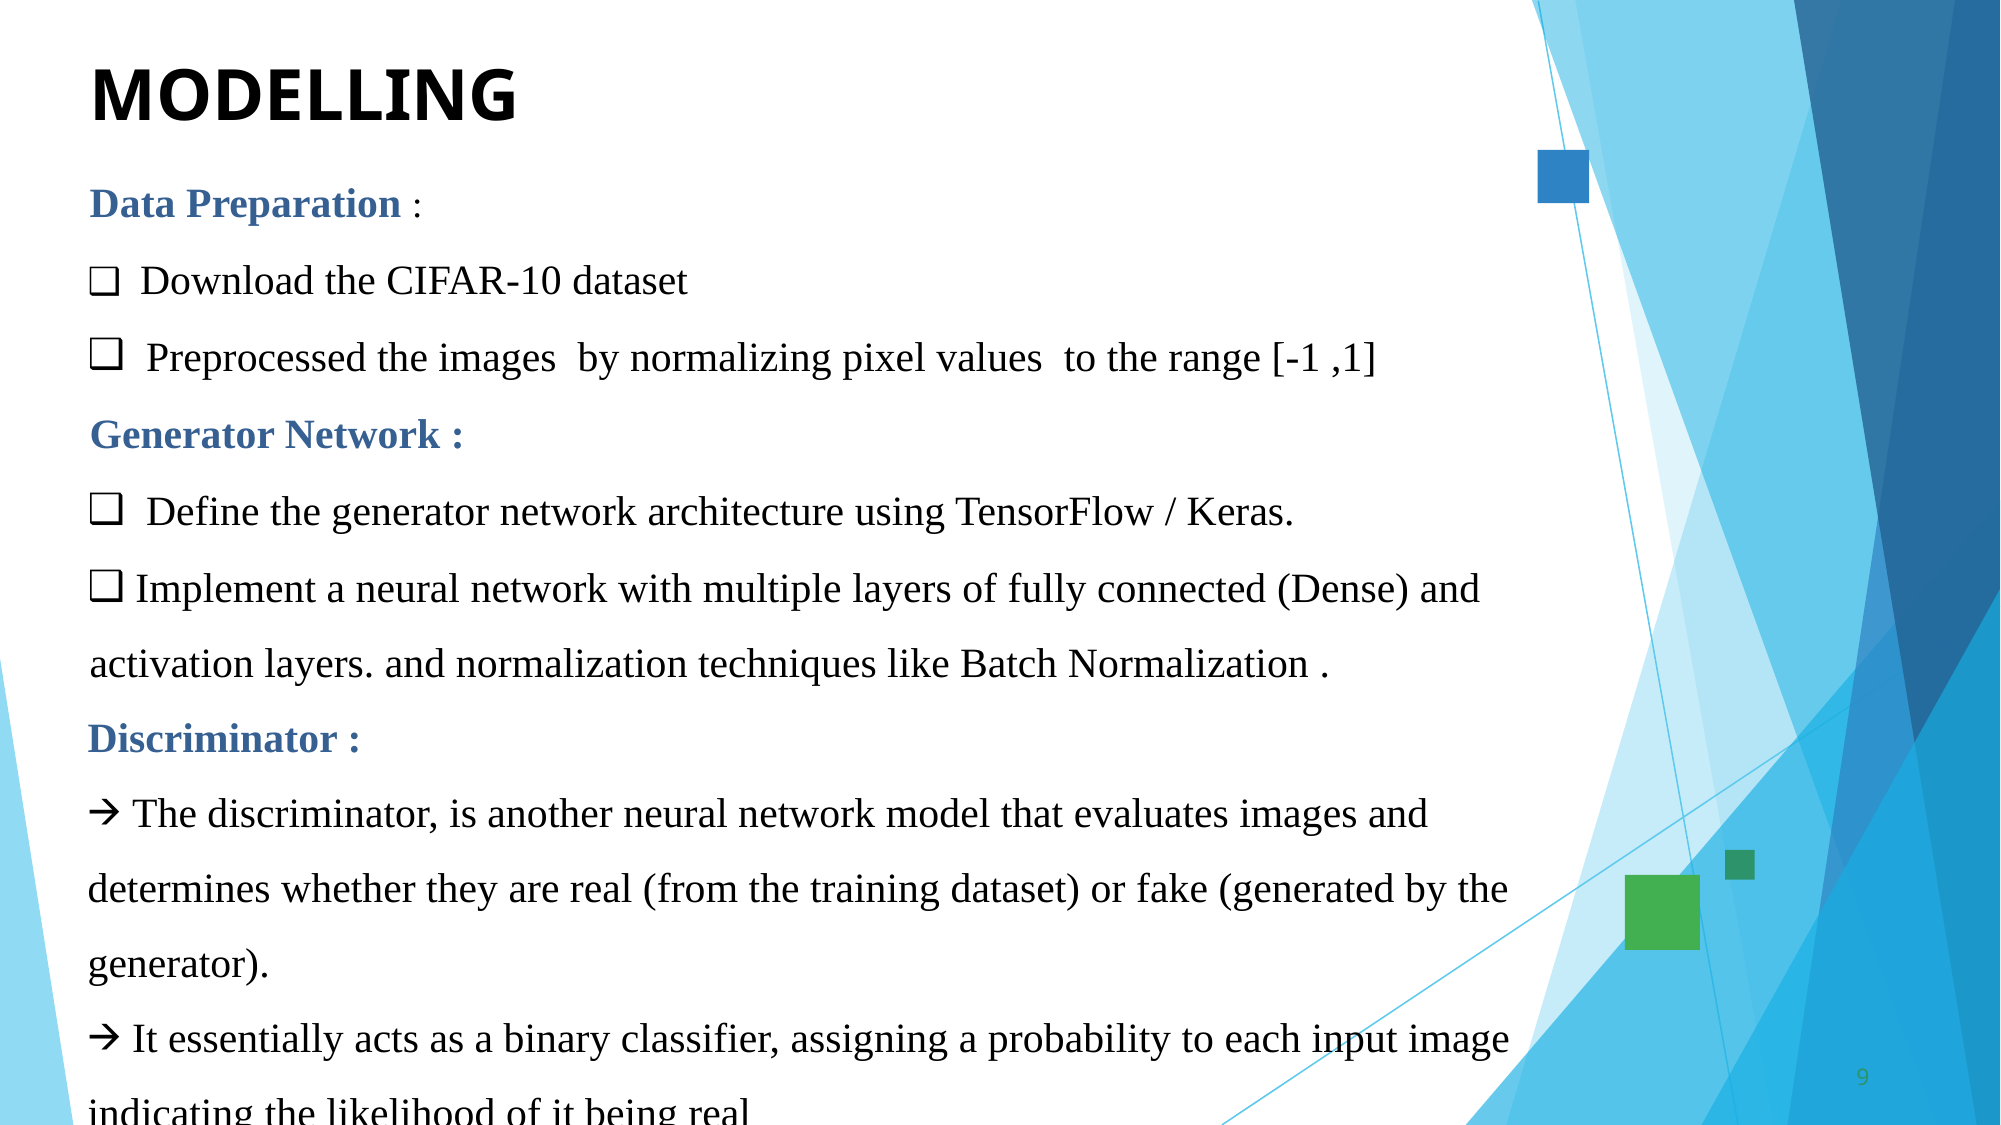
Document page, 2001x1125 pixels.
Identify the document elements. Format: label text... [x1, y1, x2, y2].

text_box [1725, 849, 1755, 880]
slide_number 9 [1849, 1061, 1890, 1125]
title MODELLING [87, 47, 630, 238]
text_box Data Preparation : Download the CIFAR-10 dataset Preprocessed the images by normalizing pixel values to the range [-1 ,1] Generator Network : Define the generator network architecture using TensorFlow / Keras. Implement a neural network with multiple layers of fully connected (Dense) and activation layers. and normalization techniques like Batch Normalization . Discriminator : The discriminator, is another neural network model that evaluates images and determines whether they are real (from the training dataset) or fake (generated by the generator). It essentially acts as a binary classifier, assigning a probability to each input image indicating the likelihood of it being real [87, 148, 1613, 1125]
text_box [1624, 874, 1700, 950]
